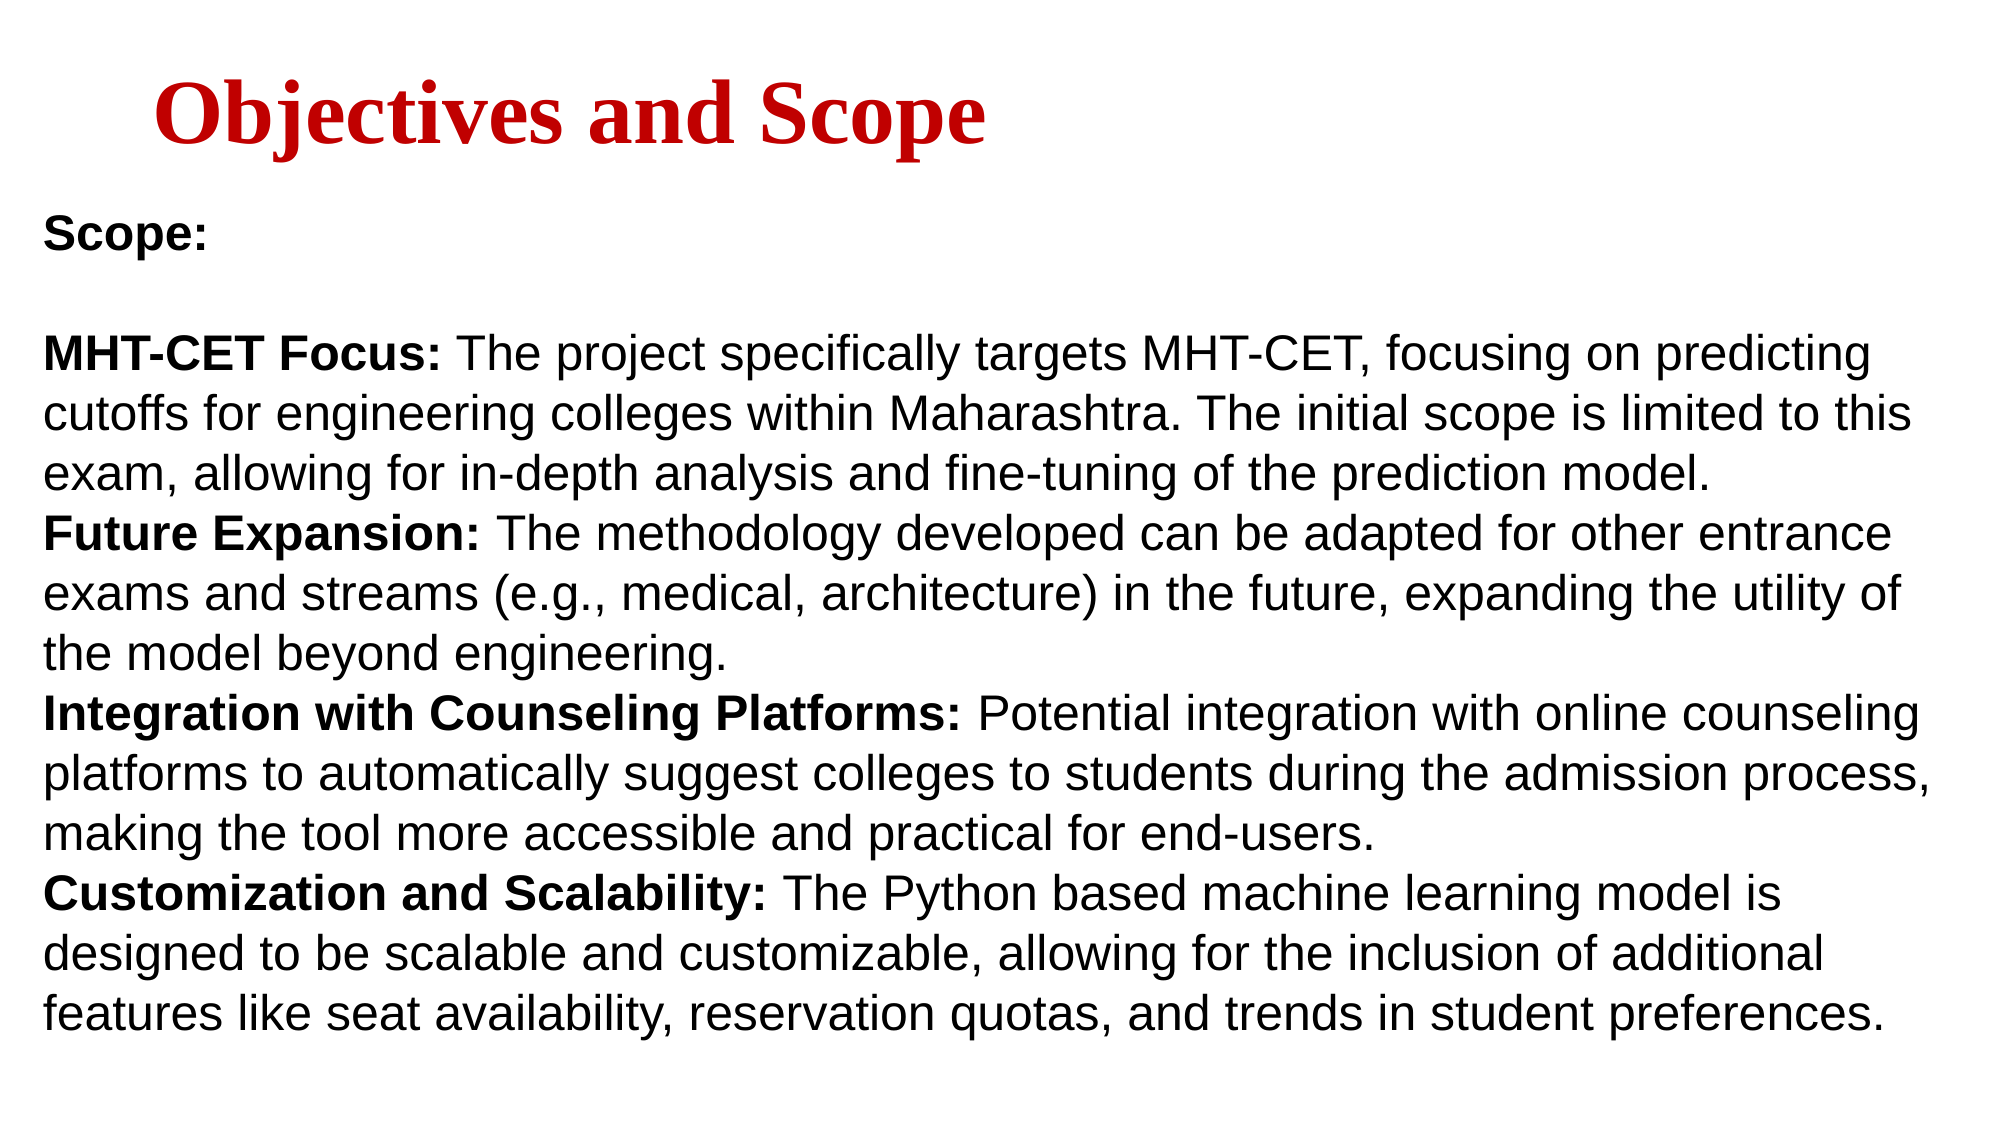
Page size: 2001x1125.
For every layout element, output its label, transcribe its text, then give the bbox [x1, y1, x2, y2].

text_box Scope: MHT-CET Focus: The project specifically targets MHT-CET, focusing on predicting cutoffs for engineering colleges within Maharashtra. The initial scope is limited to this exam, allowing for in-depth analysis and fine-tuning of the prediction model. Future Expansion: The methodology developed can be adapted for other entrance exams and streams (e.g., medical, architecture) in the future, expanding the utility of the model beyond engineering. Integration with Counseling Platforms: Potential integration with online counseling platforms to automatically suggest colleges to students during the admission process, making the tool more accessible and practical for end-users. Customization and Scalability: The Python based machine learning model is designed to be scalable and customizable, allowing for the inclusion of additional features like seat availability, reservation quotas, and trends in student preferences. [28, 193, 1972, 1048]
title Objectives and Scope [137, 59, 1863, 193]
